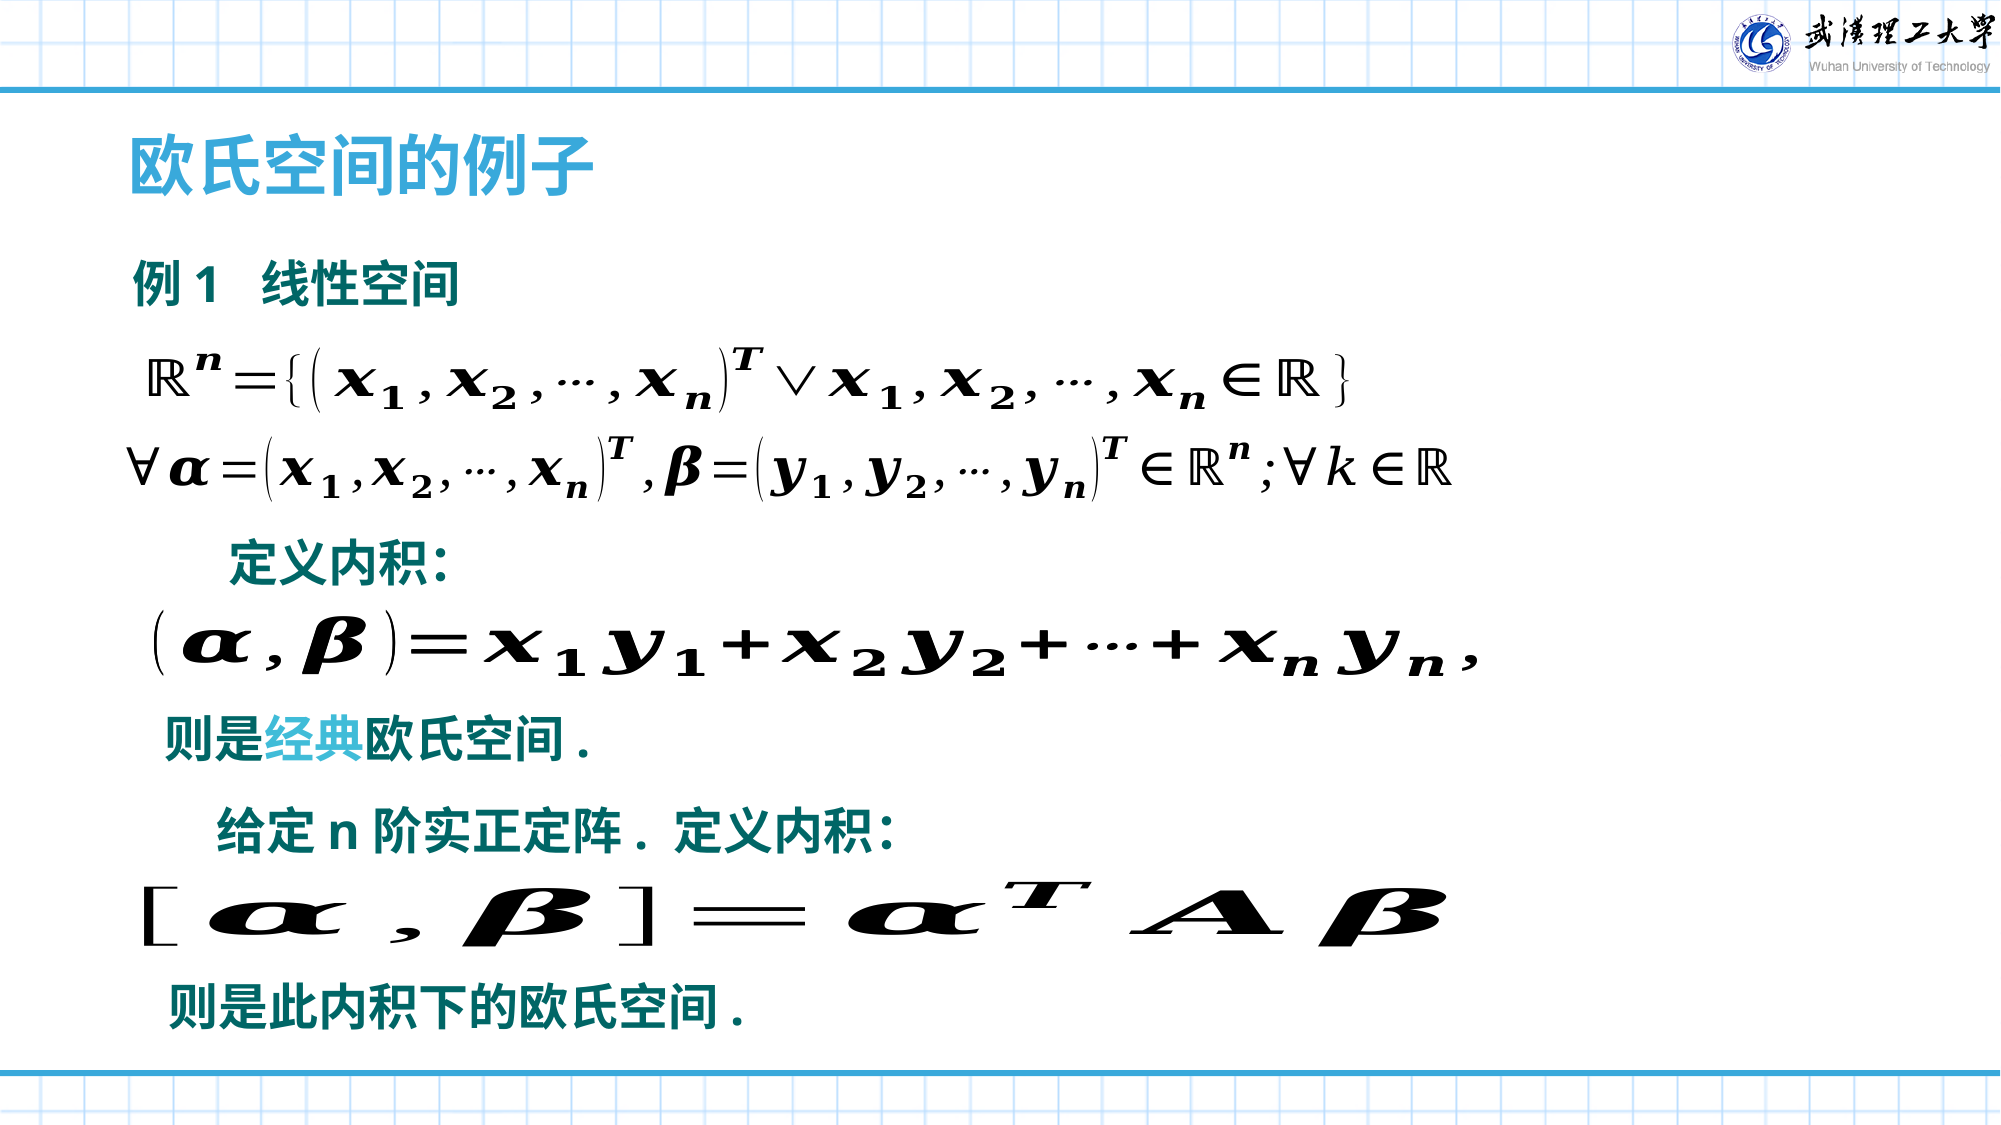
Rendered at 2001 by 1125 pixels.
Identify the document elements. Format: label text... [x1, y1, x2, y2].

text_box 定义内积： [213, 524, 1342, 599]
picture [0, 1077, 2001, 1125]
picture [0, 0, 2001, 87]
text_box 例1 线性空间 [117, 245, 1334, 320]
list 欧氏空间的例子 [114, 94, 1162, 213]
